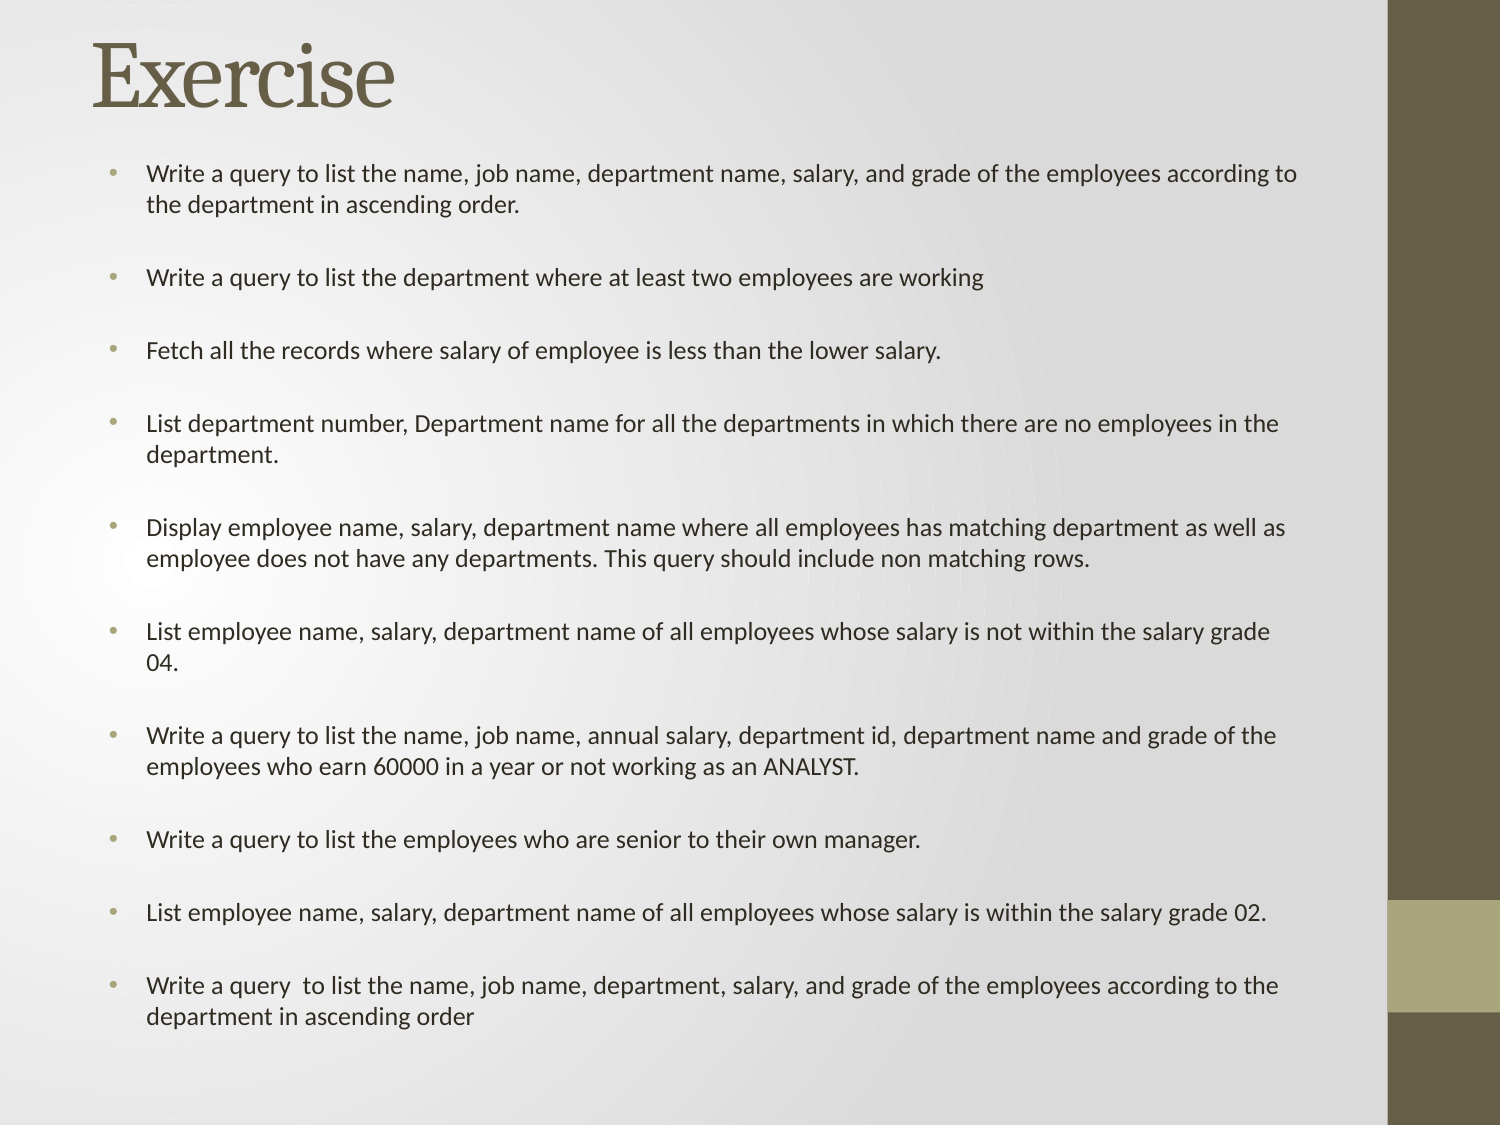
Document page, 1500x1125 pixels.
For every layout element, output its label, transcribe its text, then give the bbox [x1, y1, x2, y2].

title Exercise [75, 0, 1325, 112]
list Write a query to list the name, job name, department name, salary, and grade of the employees according to the department in ascending order. Write a query to list the department where at least two employees are working Fetch all the records where salary of employee is less than the lower salary. List department number, Department name for all the departments in which there are no employees in the department. Display employee name, salary, department name where all employees has matching department as well as employee does not have any departments. This query should include non matching rows. List employee name, salary, department name of all employees whose salary is not within the salary grade 04. Write a query to list the name, job name, annual salary, department id, department name and grade of the employees who earn 60000 in a year or not working as an ANALYST. Write a query to list the employees who are senior to their own manager. List employee name, salary, department name of all employees whose salary is within the salary grade 02. Write a query to list the name, job name, department, salary, and grade of the employees according to the department in ascending order [75, 112, 1325, 1088]
